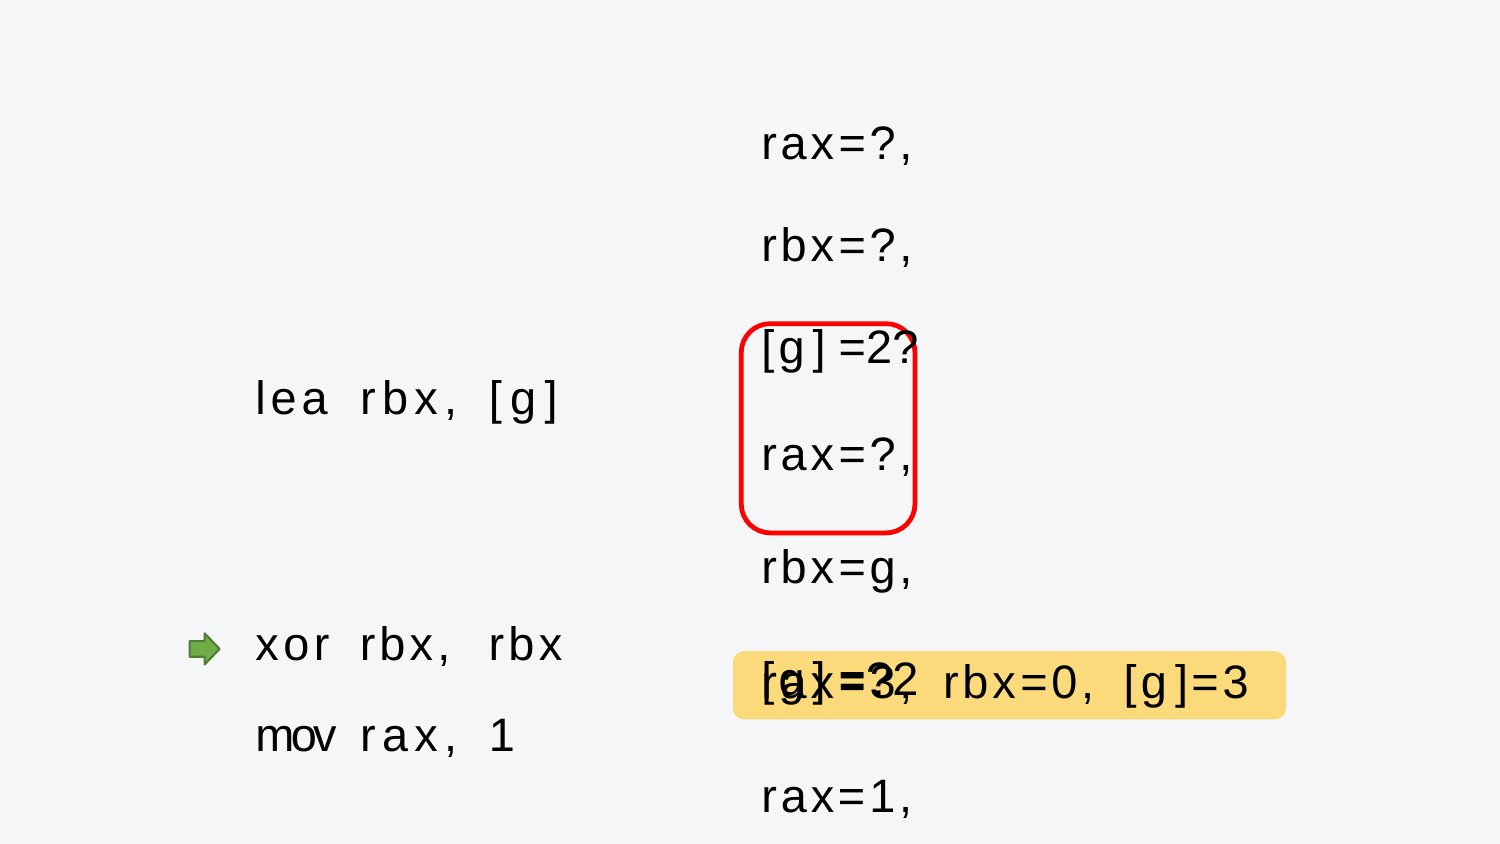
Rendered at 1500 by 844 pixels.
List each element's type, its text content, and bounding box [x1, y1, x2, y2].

text_box rax=?, rbx=?, [g]=2? lea rbx, [g] rax=?, rbx=g, [g]=?2 mov rax, 1 rax=1, rbx=g, [g]=22? add rax, [rbx] rax=3, rbx=g, [g]=? mov [rbx], rax rax=3, rbx=g, [g]=3 [253, 116, 1253, 844]
text_box [1253, 651, 1287, 720]
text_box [188, 632, 221, 666]
